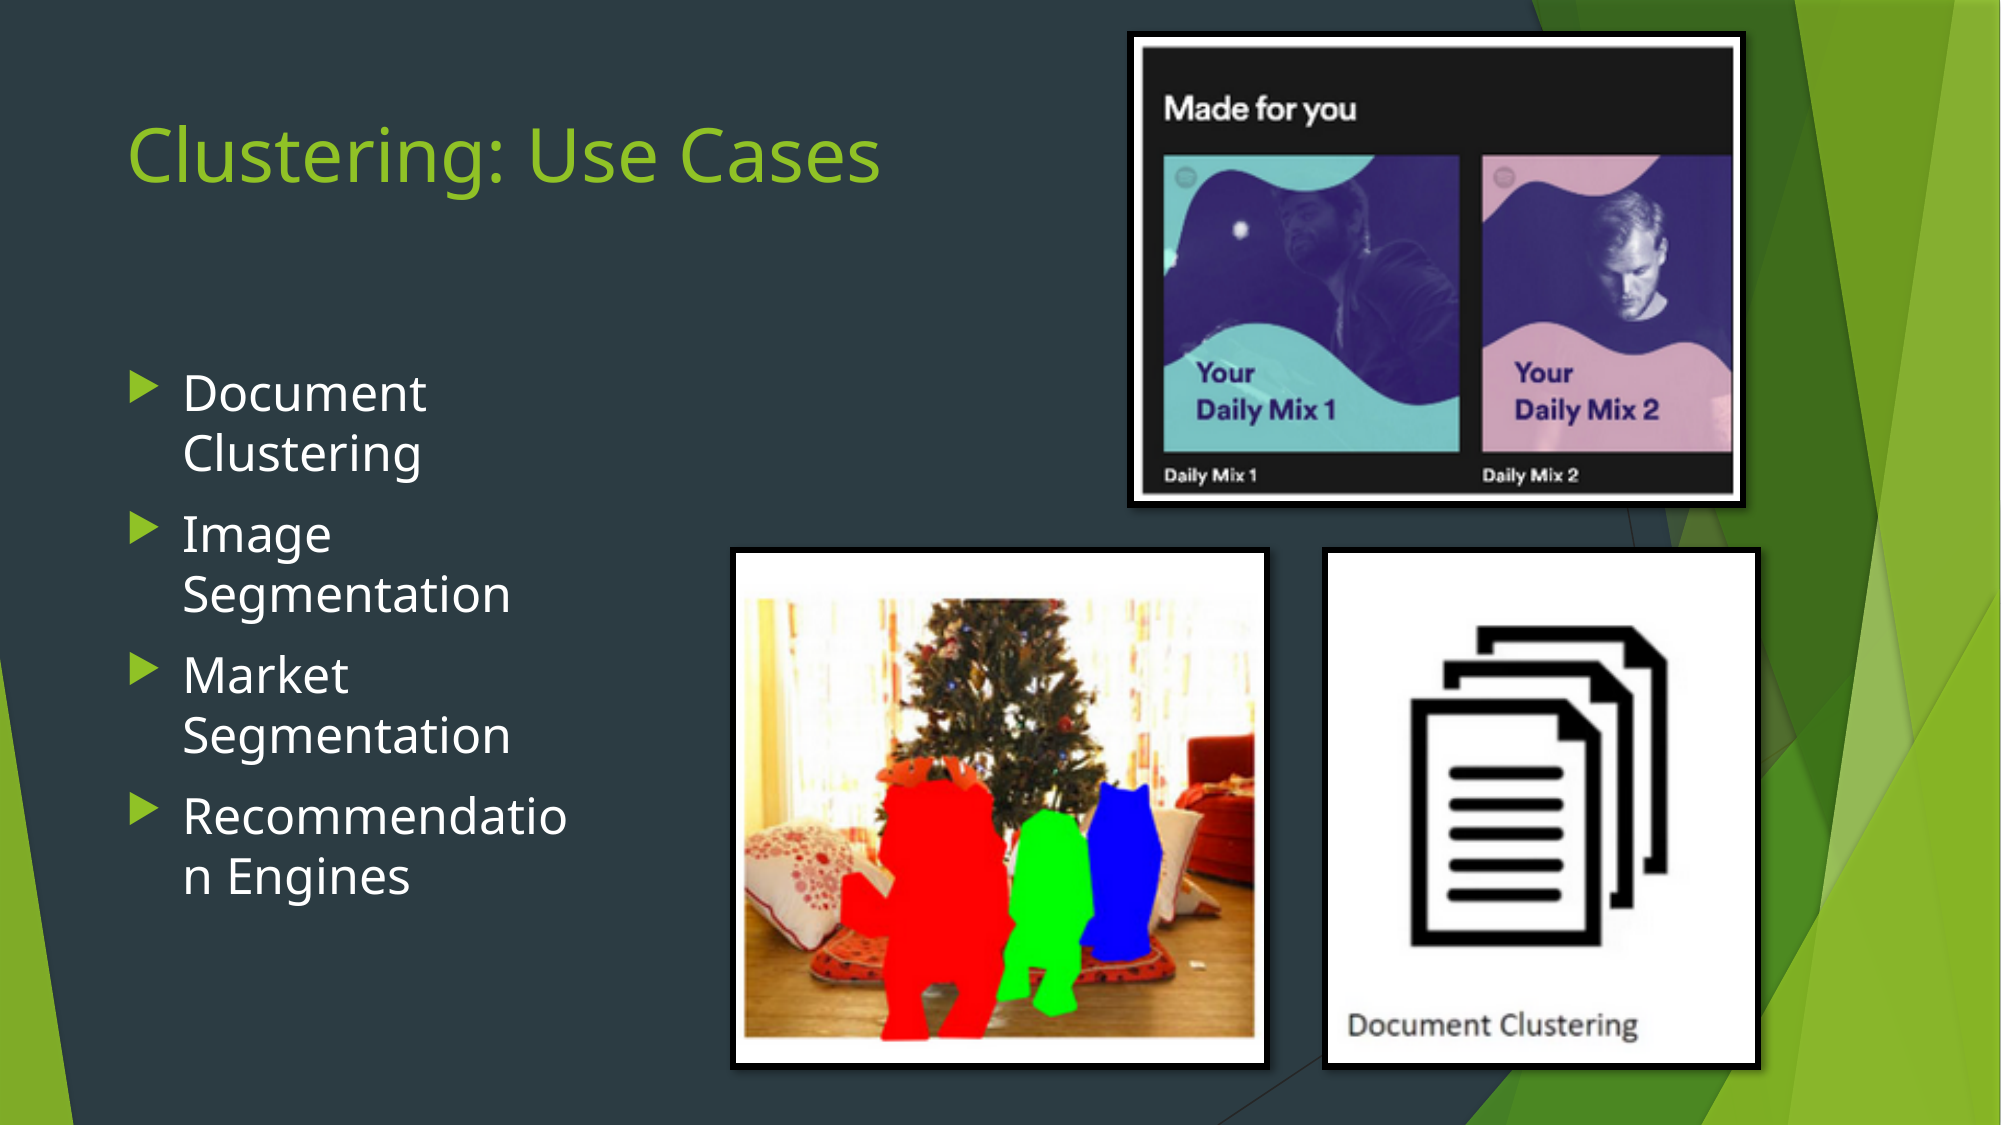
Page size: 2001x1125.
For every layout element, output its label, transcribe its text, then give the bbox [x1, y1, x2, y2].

picture [1132, 36, 1741, 502]
picture [735, 552, 1265, 1064]
title Clustering: Use Cases [111, 99, 1126, 317]
picture [1327, 552, 1756, 1064]
list Document Clustering Image Segmentation Market Segmentation Recommendation Engines [111, 354, 596, 992]
